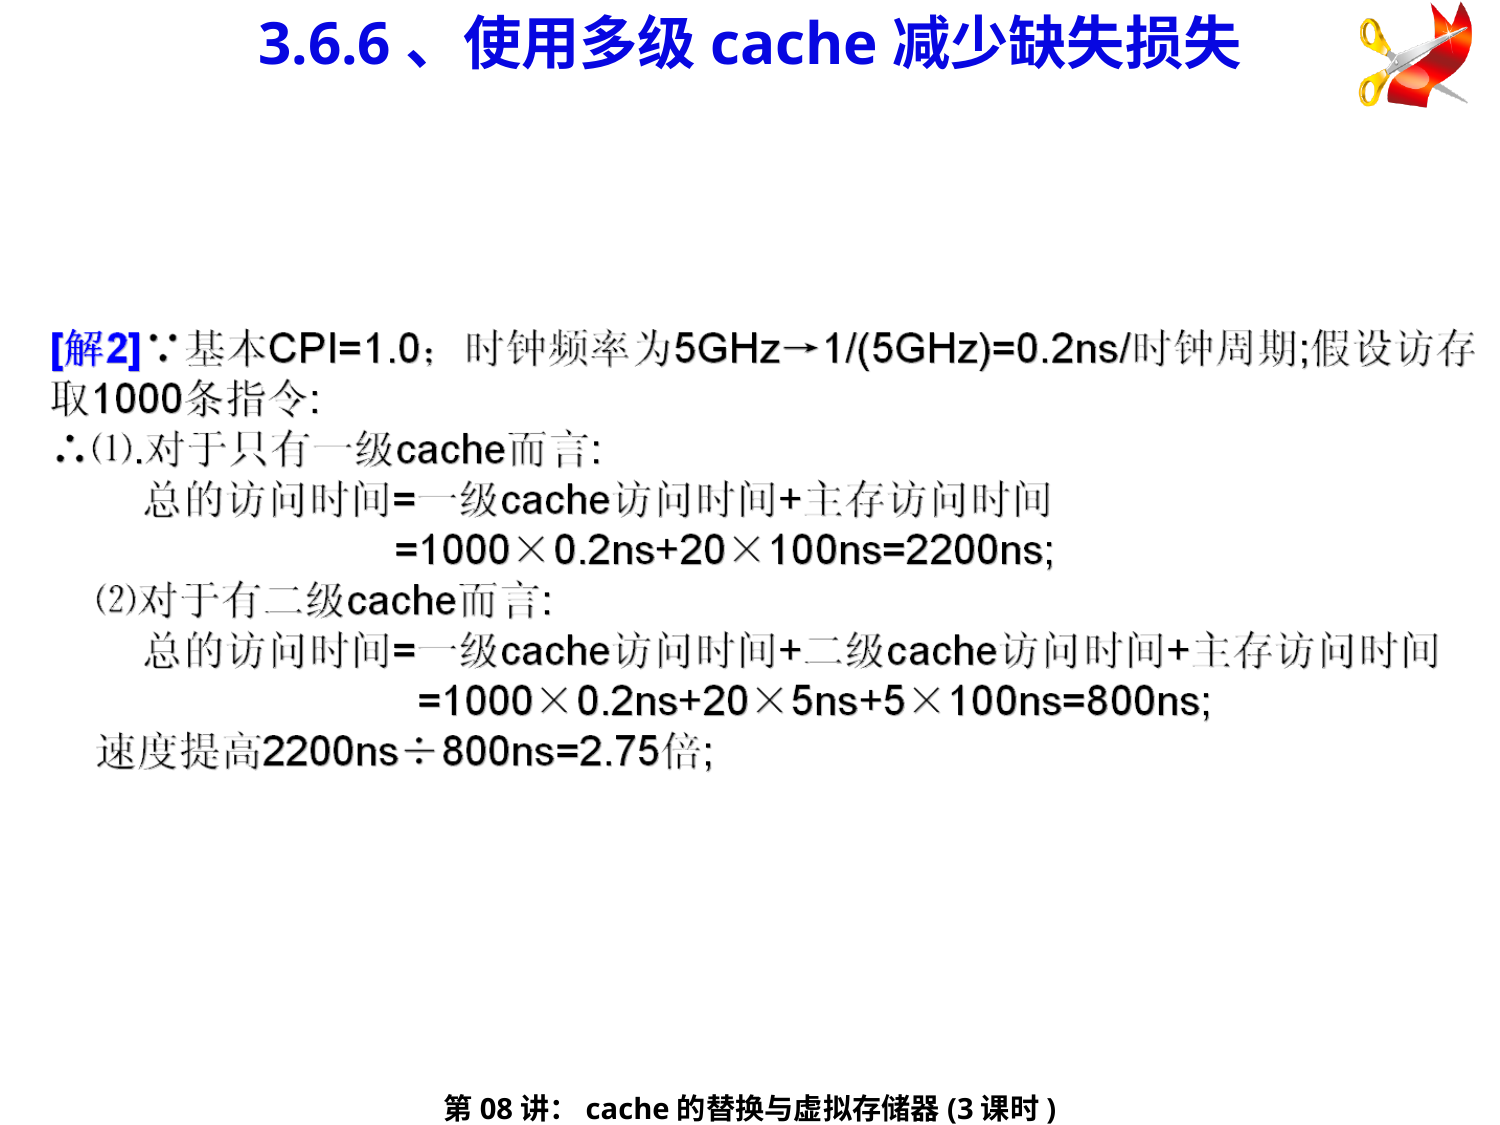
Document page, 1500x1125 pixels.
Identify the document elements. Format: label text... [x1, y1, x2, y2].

picture [1352, 0, 1474, 121]
title 3.6.6、使用多级cache减少缺失损失 [64, 0, 1350, 83]
picture [47, 325, 1478, 776]
text_box 第08讲：cache的替换与虚拟存储器(3课时) [0, 1090, 1500, 1125]
